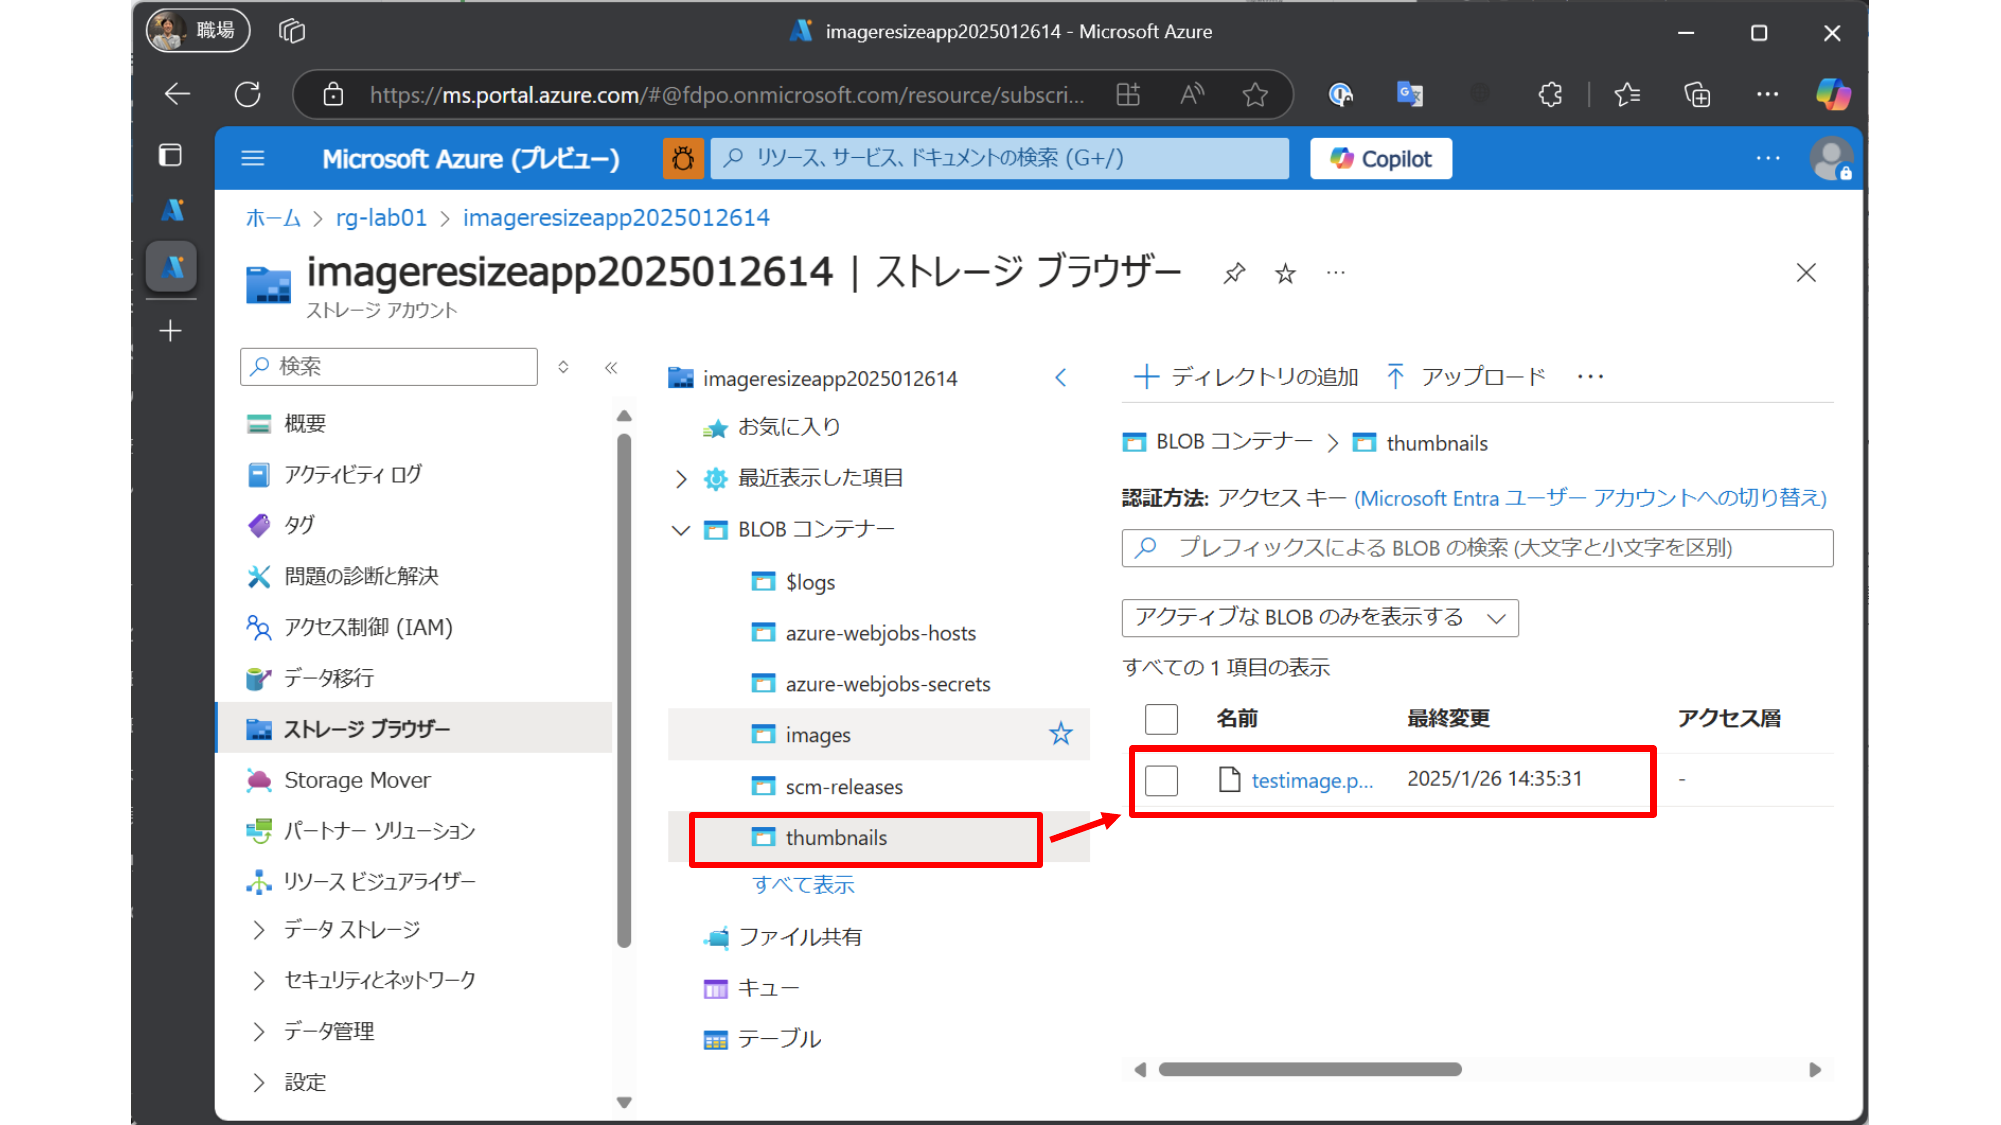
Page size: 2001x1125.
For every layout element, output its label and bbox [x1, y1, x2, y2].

picture [130, 0, 1870, 1125]
text_box [1049, 814, 1122, 841]
